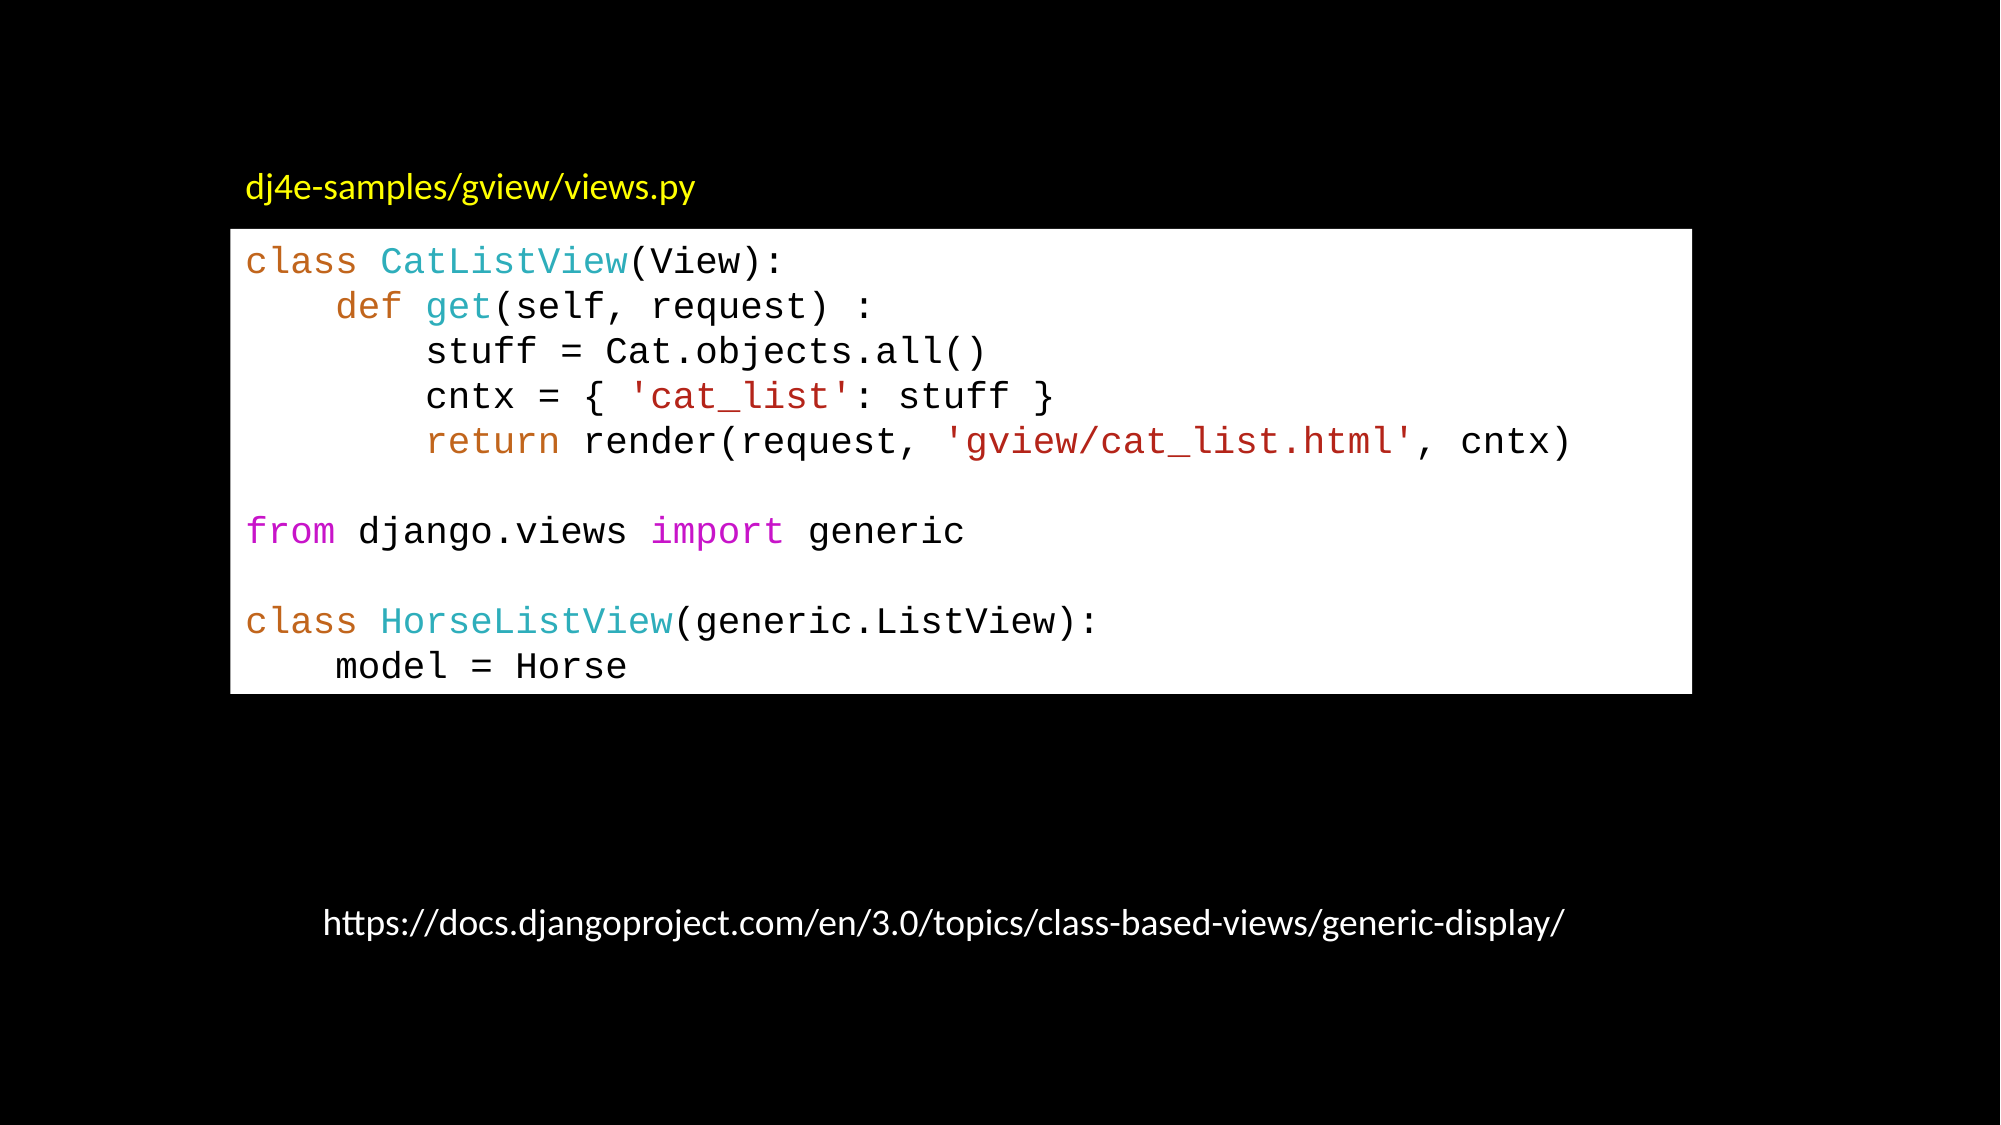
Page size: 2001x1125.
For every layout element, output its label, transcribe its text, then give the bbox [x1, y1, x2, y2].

text_box https://docs.djangoproject.com/en/3.0/topics/class-based-views/generic-display/ [307, 890, 1765, 951]
text_box class CatListView(View): def get(self, request) : stuff = Cat.objects.all() cntx = { 'cat_list': stuff } return render(request, 'gview/cat_list.html', cntx) from django.views import generic class HorseListView(generic.ListView): model = Horse [230, 228, 1693, 694]
text_box dj4e-samples/gview/views.py [230, 154, 716, 215]
